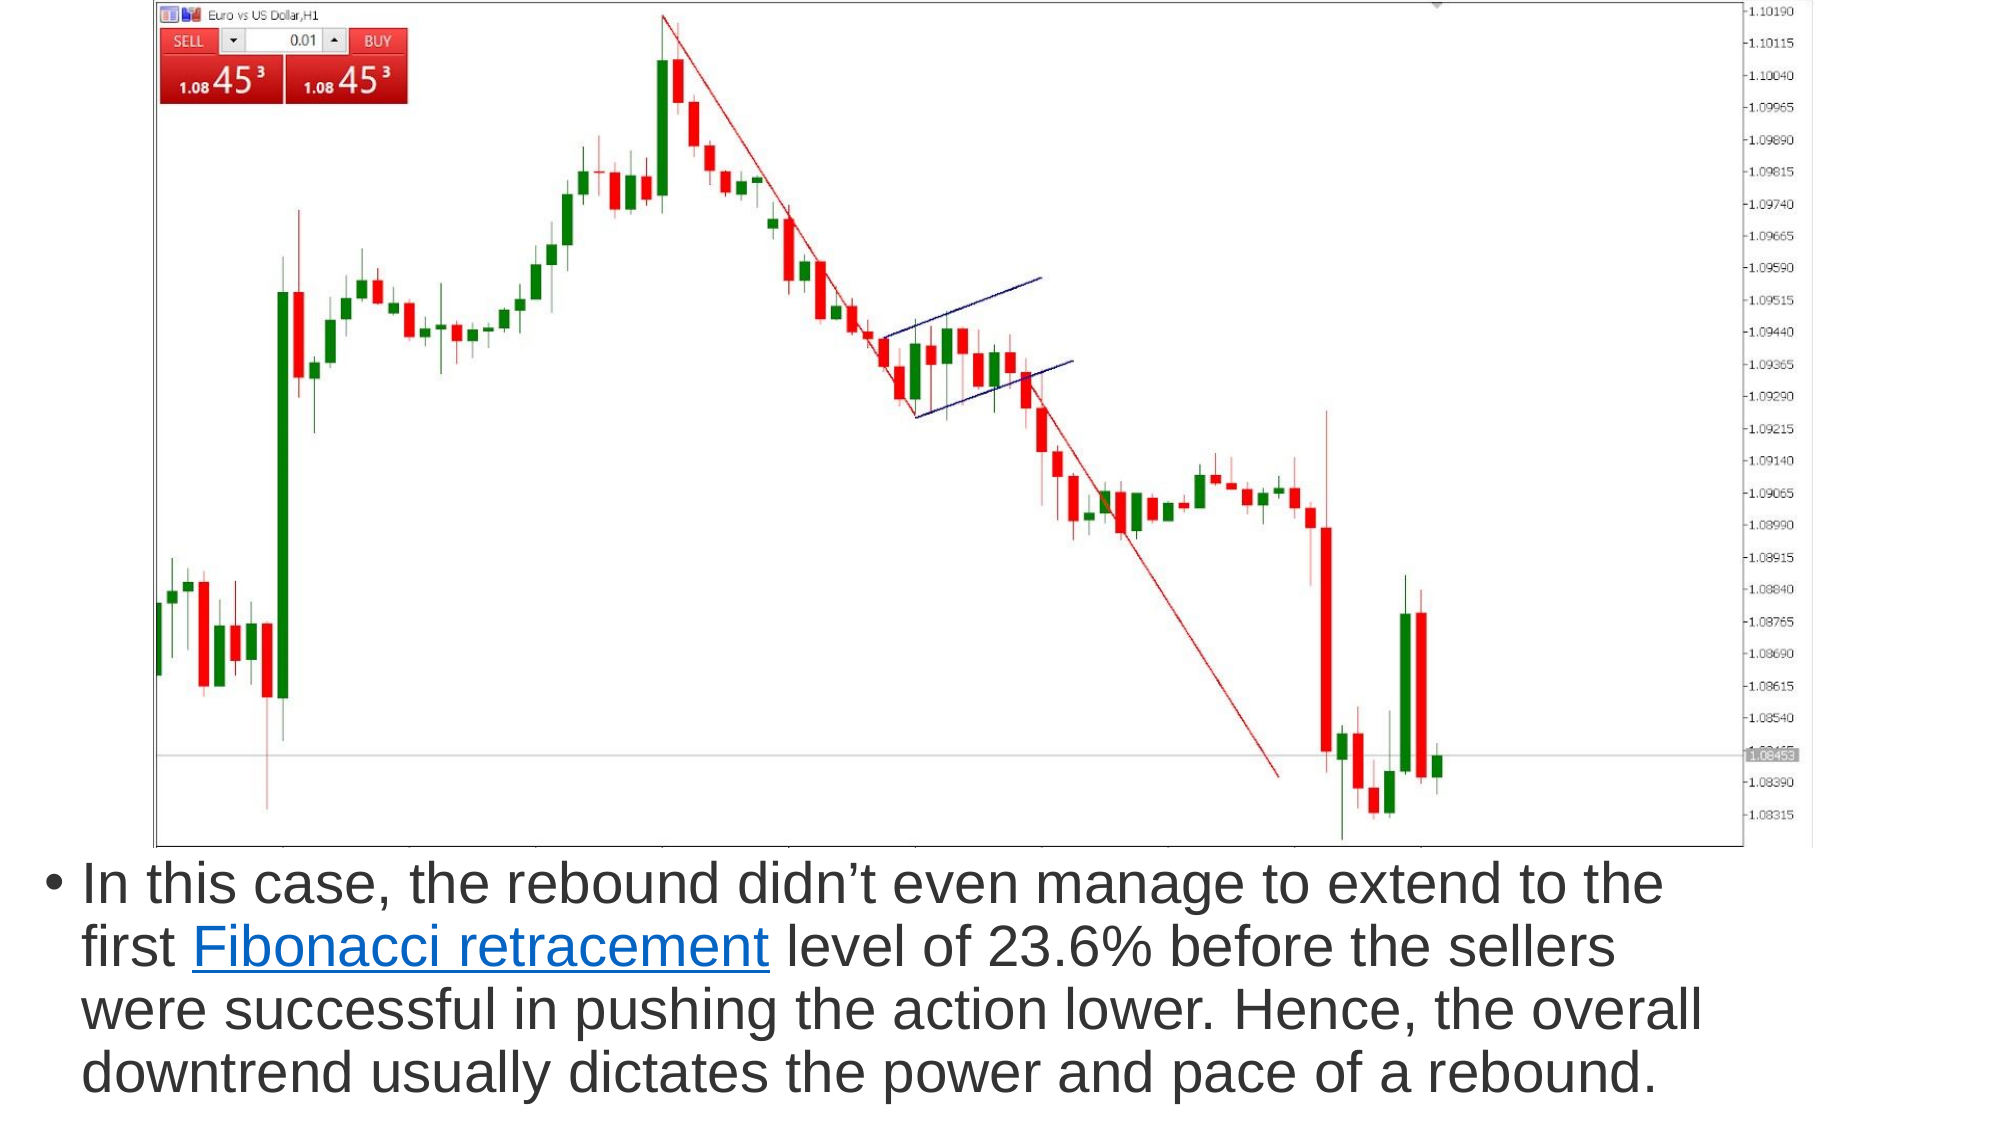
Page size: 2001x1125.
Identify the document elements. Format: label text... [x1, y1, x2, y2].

list In this case, the rebound didn’t even manage to extend to the first Fibonacci retracement level of 23.6% before the sellers were successful in pushing the action lower. Hence, the overall downtrend usually dictates the power and pace of a rebound. [29, 846, 1755, 1125]
picture [153, 0, 1814, 848]
